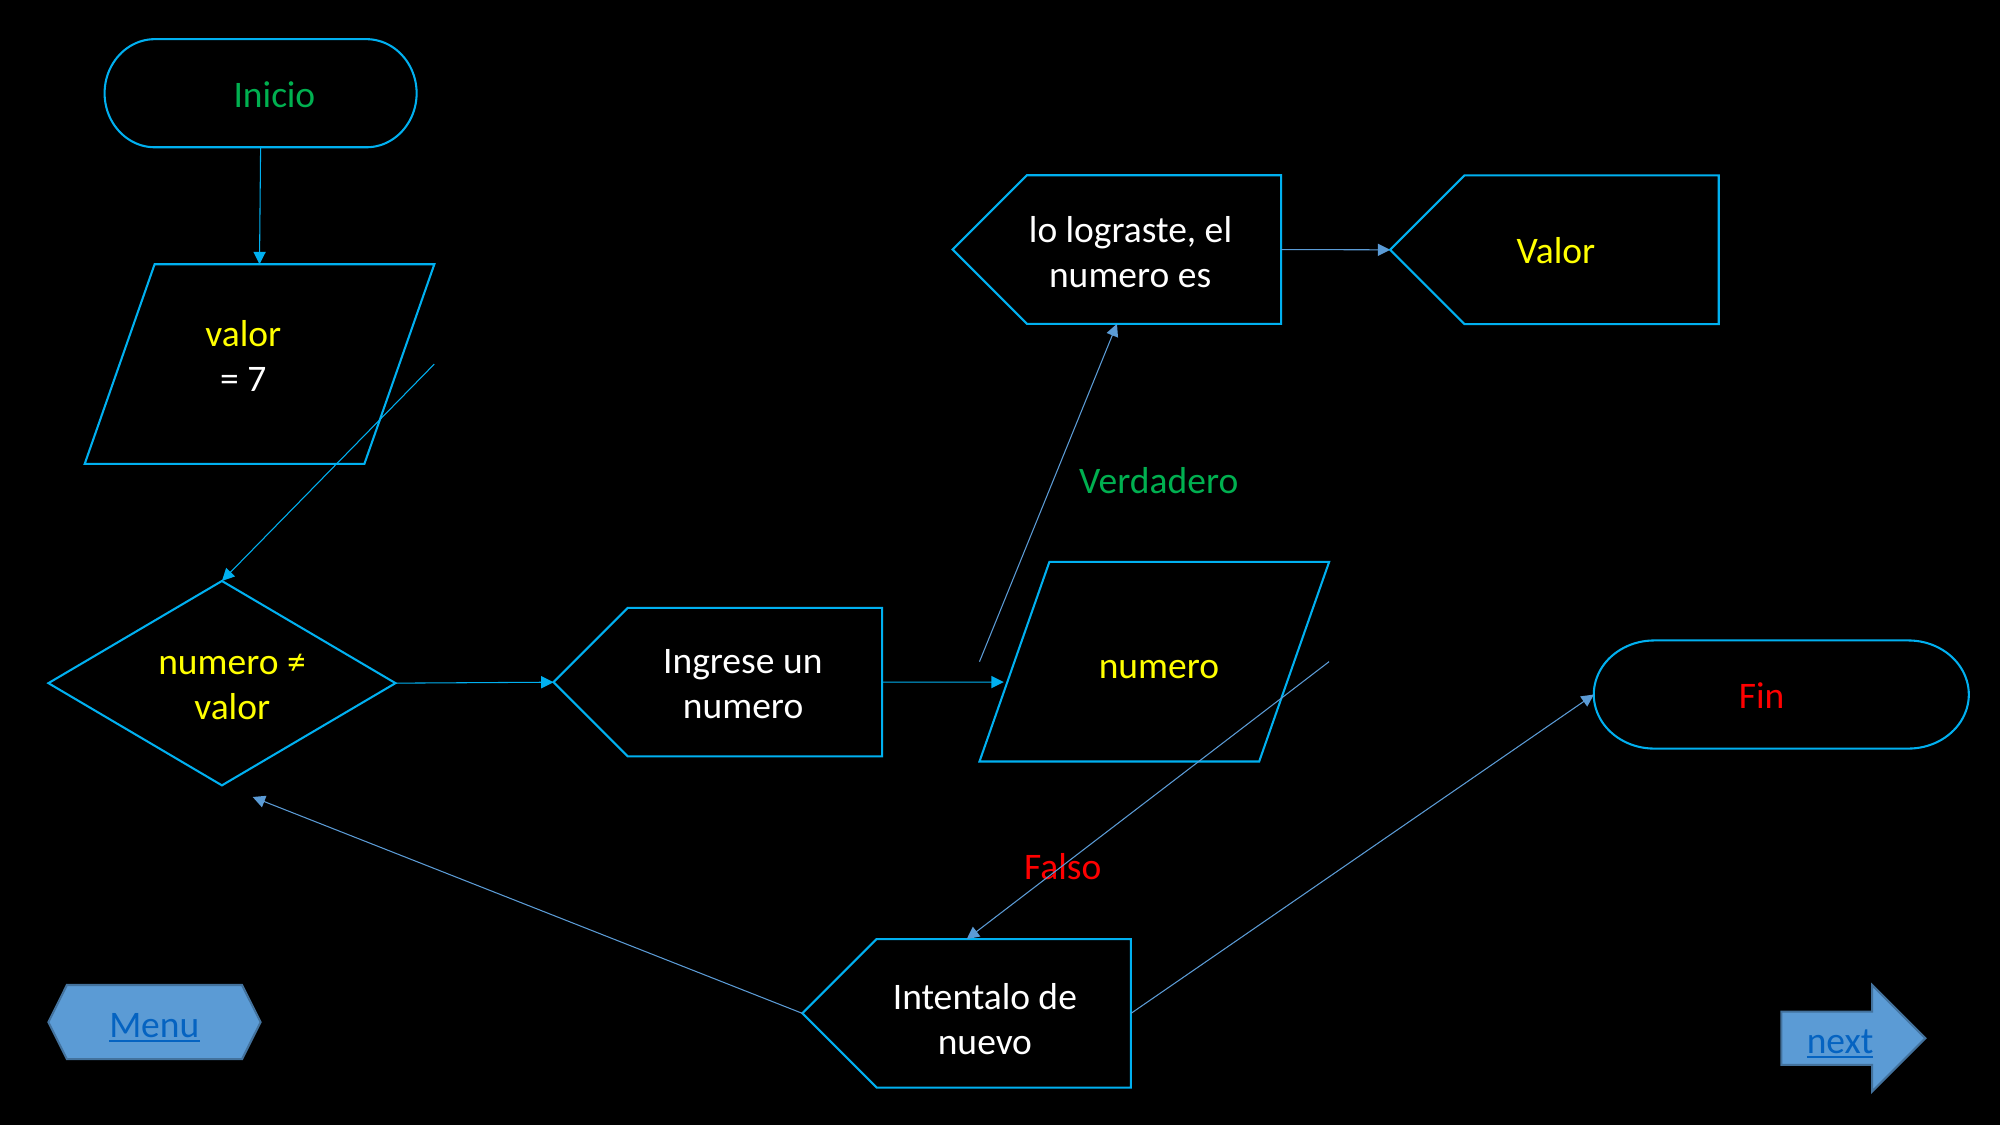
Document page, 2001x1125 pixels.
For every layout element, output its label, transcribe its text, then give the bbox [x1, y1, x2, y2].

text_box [1003, 761, 1120, 939]
text_box [138, 580, 306, 629]
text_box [221, 463, 225, 581]
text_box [252, 796, 803, 1014]
text_box Intentalo de nuevo [867, 964, 1103, 1070]
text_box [1130, 694, 1594, 1014]
text_box Ingrese un numero [625, 628, 861, 734]
text_box [46, 644, 112, 722]
text_box [553, 606, 884, 758]
text_box Fin [1643, 664, 1880, 724]
text_box [801, 938, 1132, 1089]
text_box lo lograste, el numero es [1012, 197, 1249, 302]
text_box [978, 560, 1331, 763]
text_box [103, 38, 418, 149]
text_box Verdadero [1064, 448, 1154, 509]
text_box valor = 7 [130, 301, 356, 407]
text_box [1592, 639, 1970, 750]
text_box Inicio [156, 62, 393, 123]
text_box numero ≠ valor [112, 629, 352, 735]
text_box Valor [1438, 219, 1674, 279]
text_box [83, 263, 436, 465]
text_box Verdadero [1155, 448, 1254, 509]
text_box [134, 735, 310, 787]
text_box next [1780, 982, 1927, 1095]
text_box [951, 174, 1283, 325]
text_box [1388, 174, 1720, 326]
text_box numero [1033, 634, 1285, 694]
text_box [352, 656, 397, 710]
text_box Menu [47, 983, 262, 1061]
